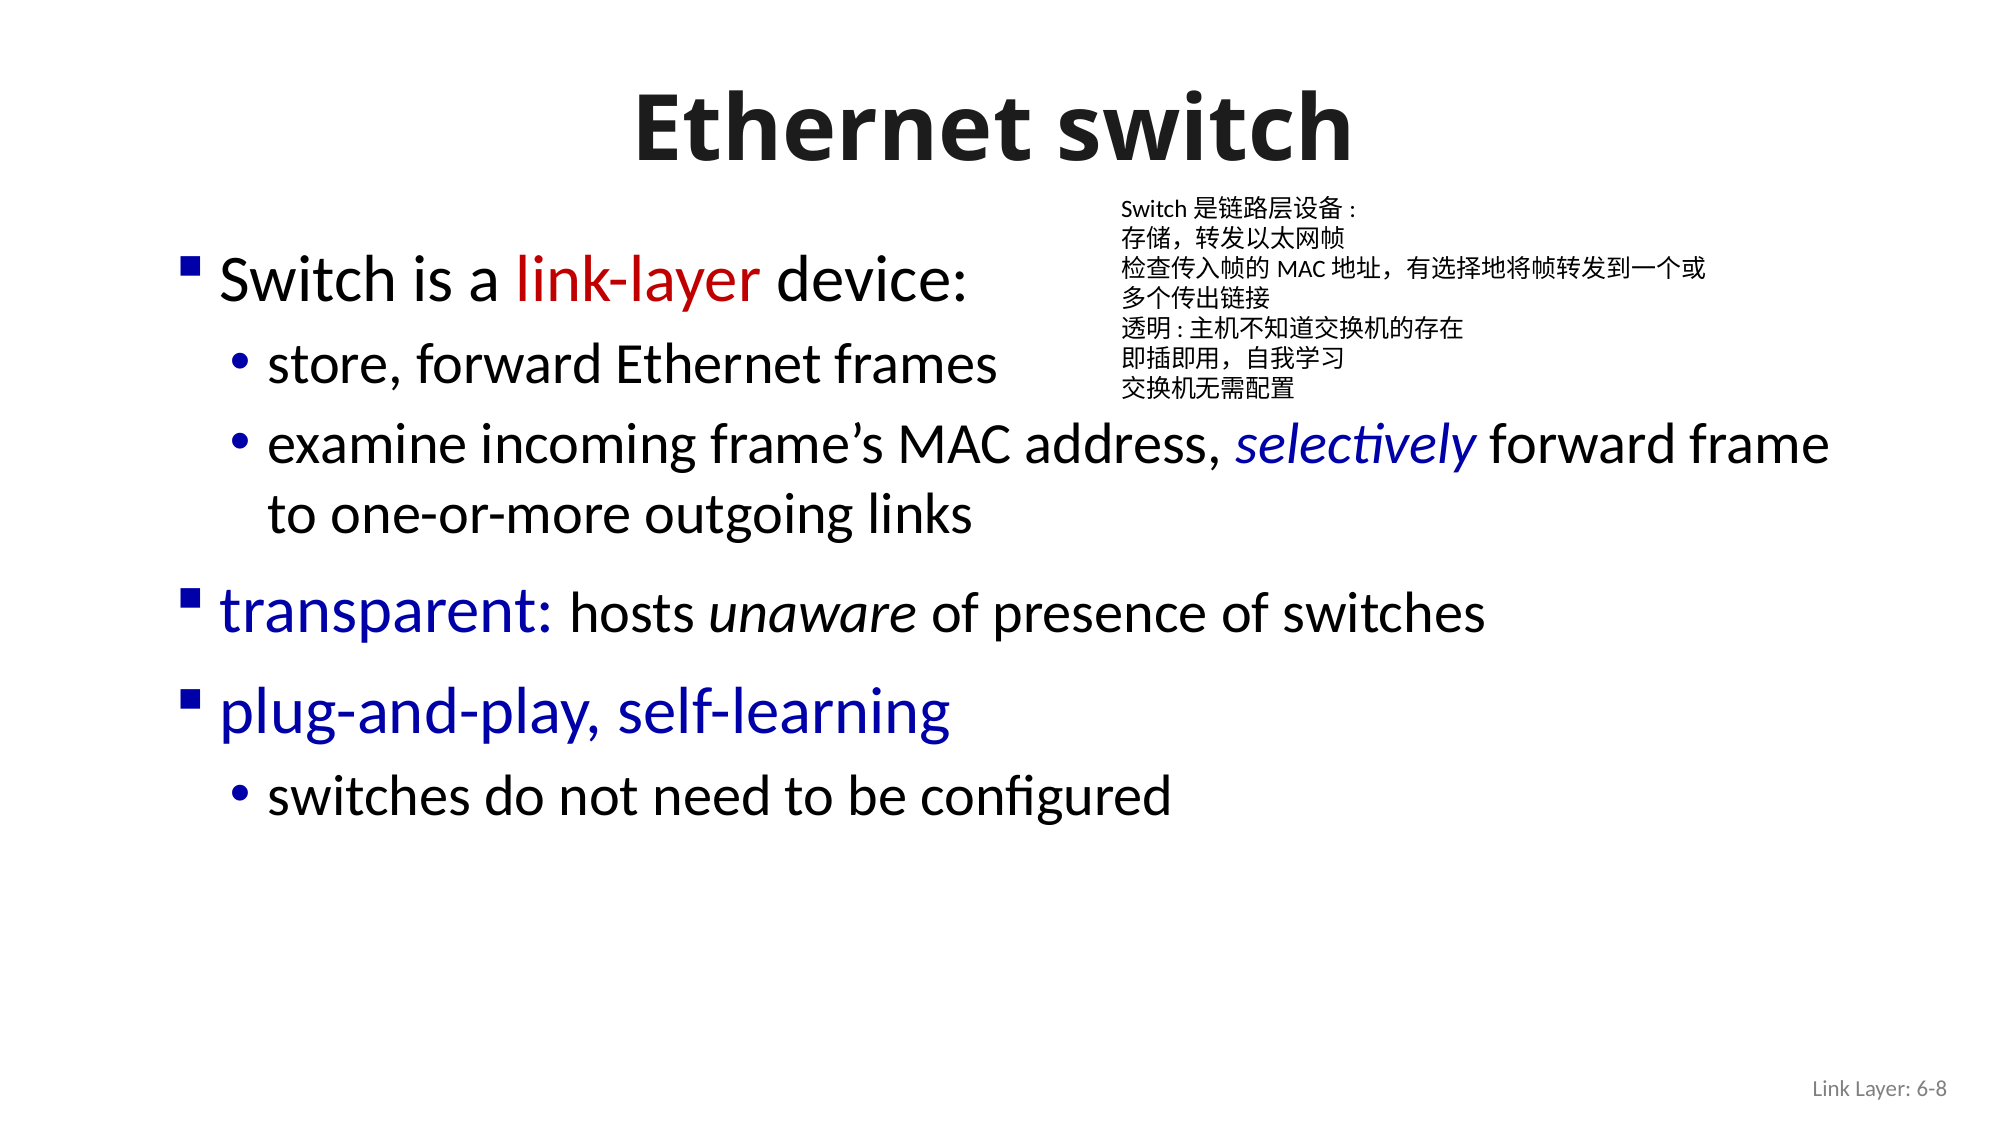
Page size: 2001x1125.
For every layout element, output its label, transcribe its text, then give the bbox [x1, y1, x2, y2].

title Ethernet switch [131, 57, 1857, 205]
text_box Switch is a link-layer device: store, forward Ethernet frames examine incoming frame’s MAC address, selectively forward frame to one-or-more outgoing links transparent: hosts unaware of presence of switches plug-and-play, self-learning switches do not need to be configured [138, 227, 1904, 1033]
text_box Switch是链路层设备: 存储，转发以太网帧 检查传入帧的MAC地址，有选择地将帧转发到一个或多个传出链接 透明:主机不知道交换机的存在 即插即用，自我学习 交换机无需配置 [1106, 185, 1736, 410]
slide_number Link Layer: 6- [1512, 1056, 1963, 1117]
